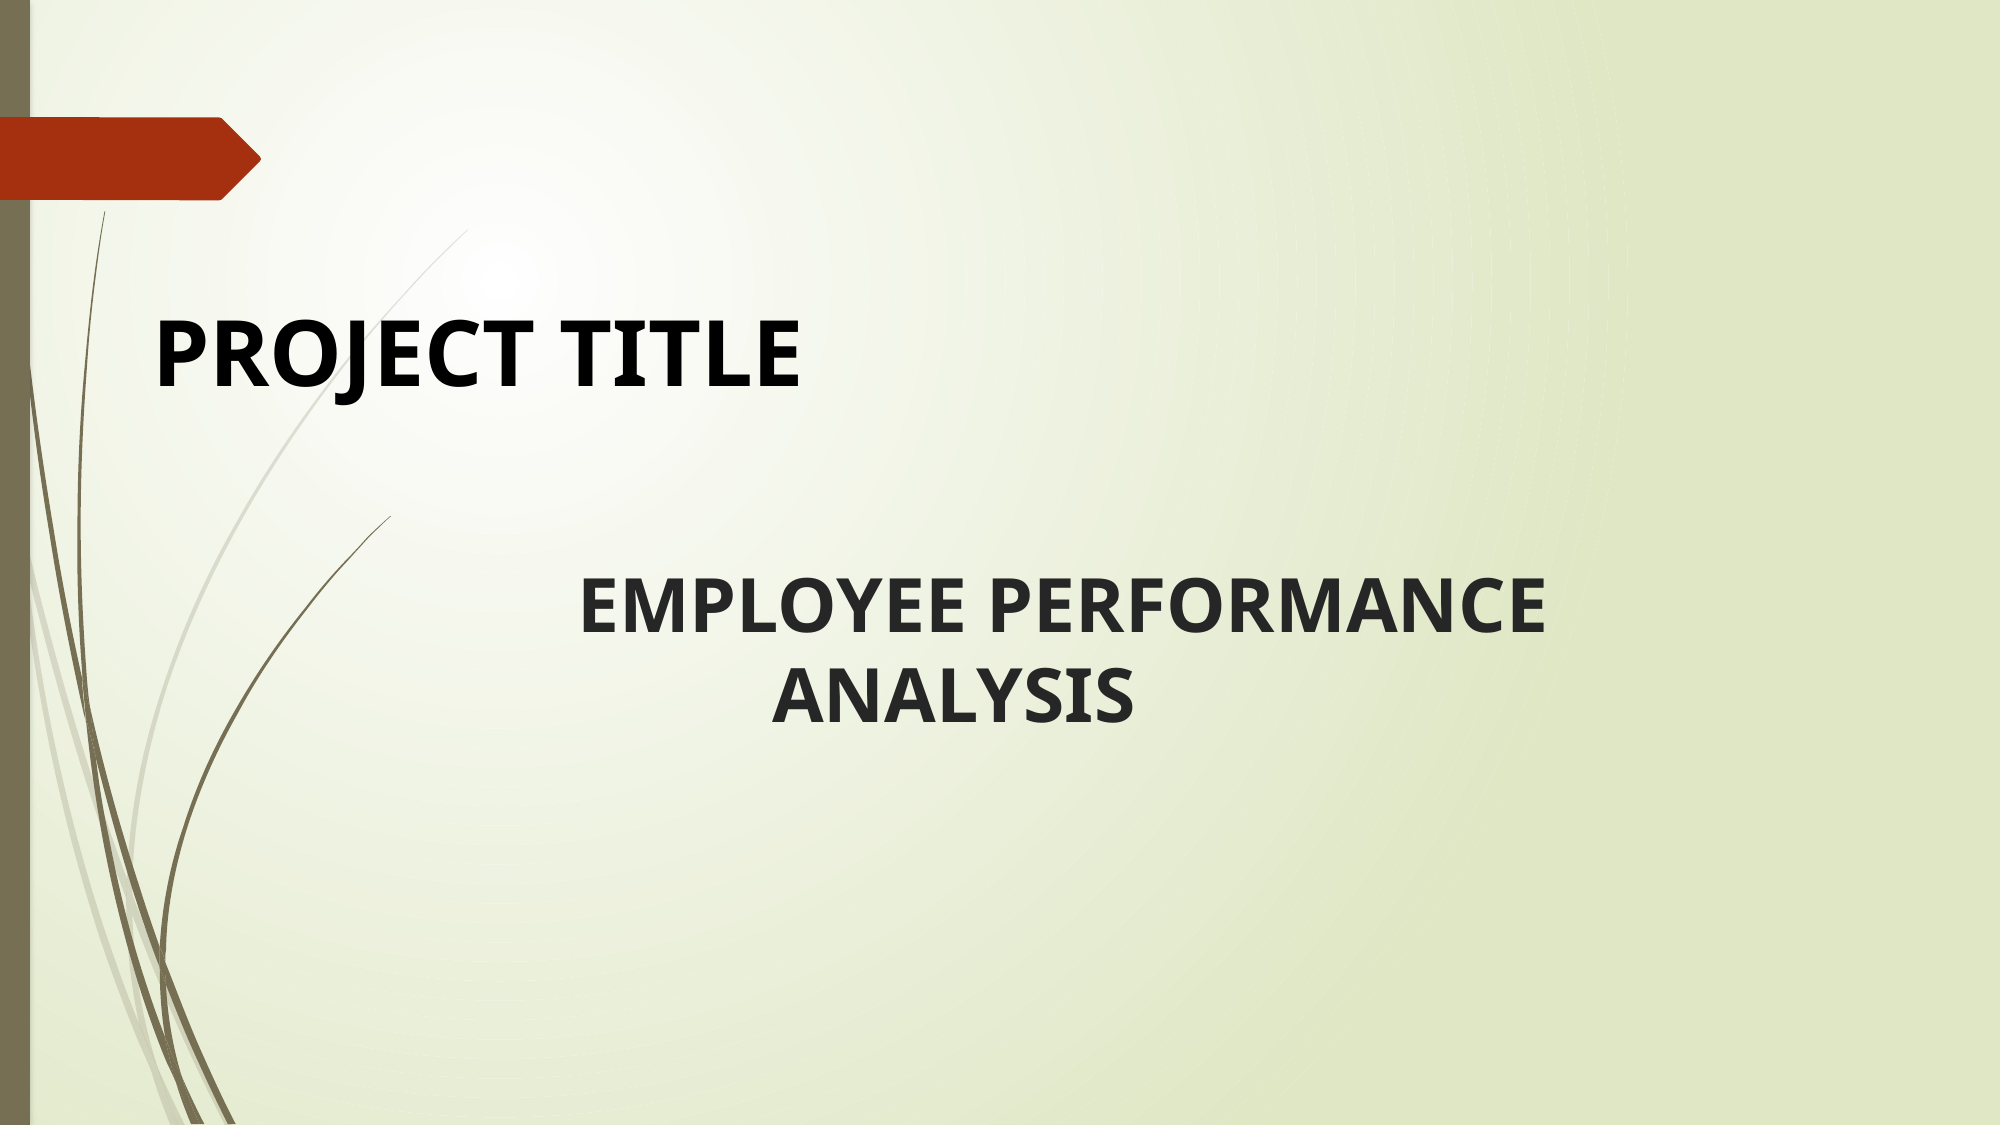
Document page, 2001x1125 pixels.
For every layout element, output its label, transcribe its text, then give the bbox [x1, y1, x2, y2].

text_box EMPLOYEE PERFORMANCE ANALYSIS [562, 549, 1588, 745]
text_box PROJECT TITLE [137, 287, 1050, 413]
